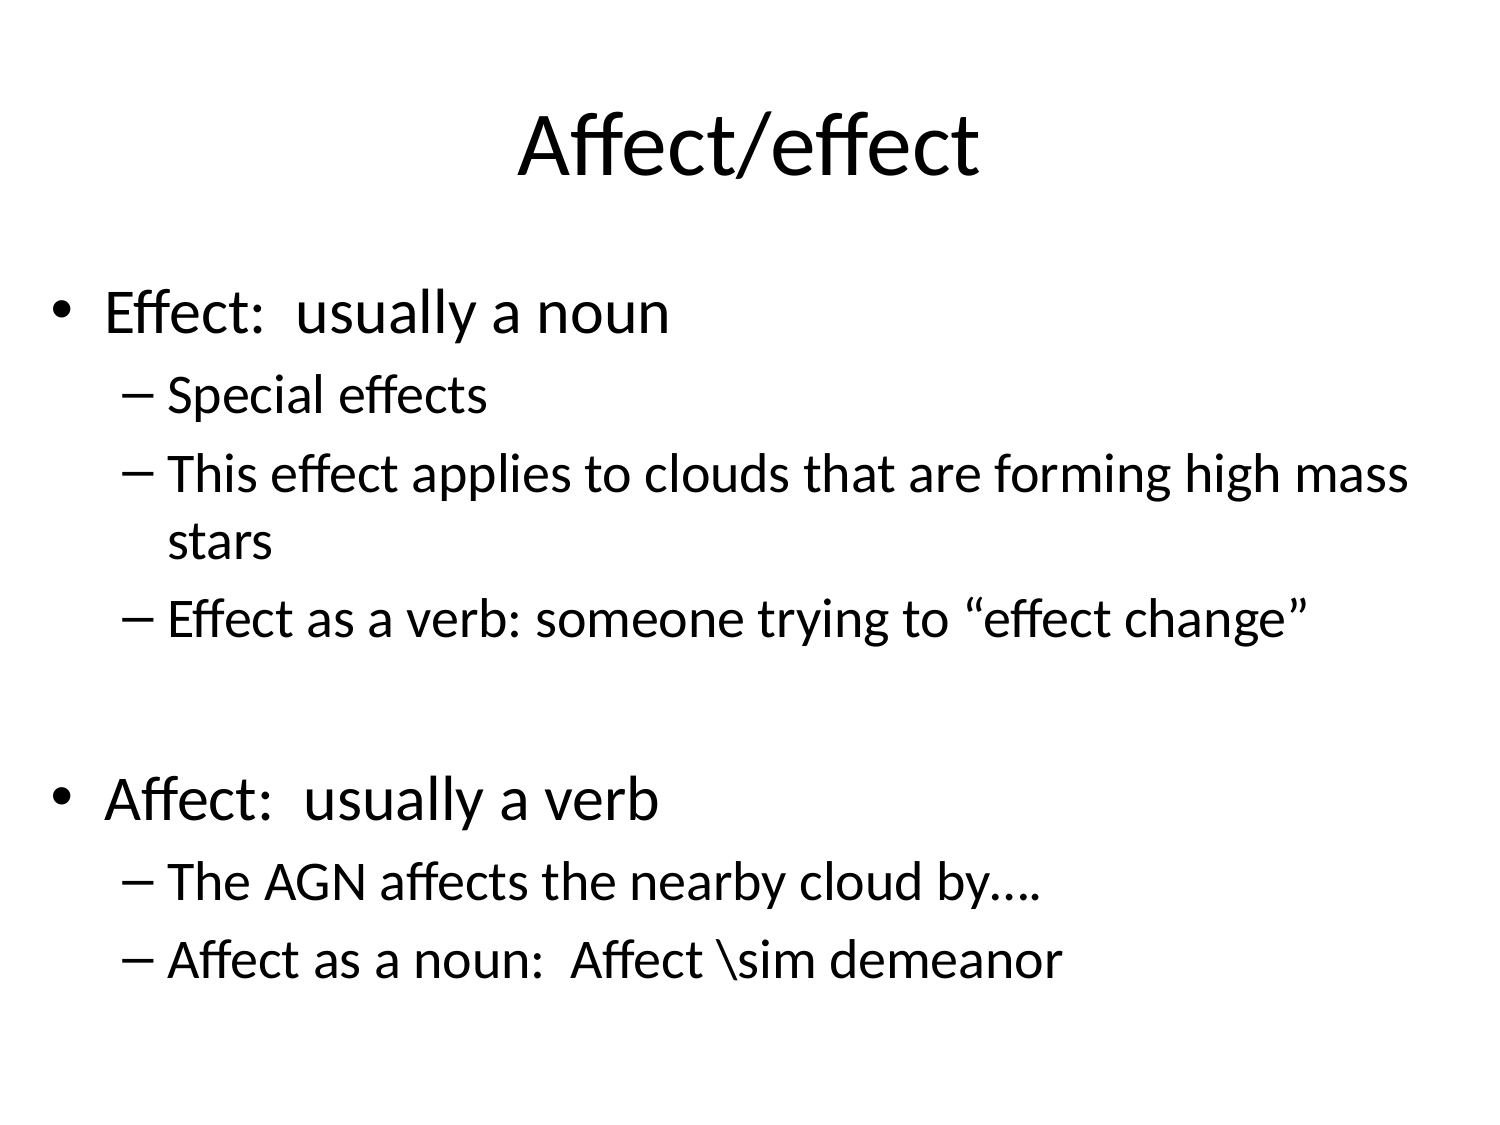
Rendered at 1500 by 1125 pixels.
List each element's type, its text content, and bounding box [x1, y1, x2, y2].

list Effect: usually a noun Special effects This effect applies to clouds that are forming high mass stars Effect as a verb: someone trying to “effect change” Affect: usually a verb The AGN affects the nearby cloud by…. Affect as a noun: Affect \sim demeanor [35, 262, 1461, 1005]
title Affect/effect [75, 45, 1425, 233]
